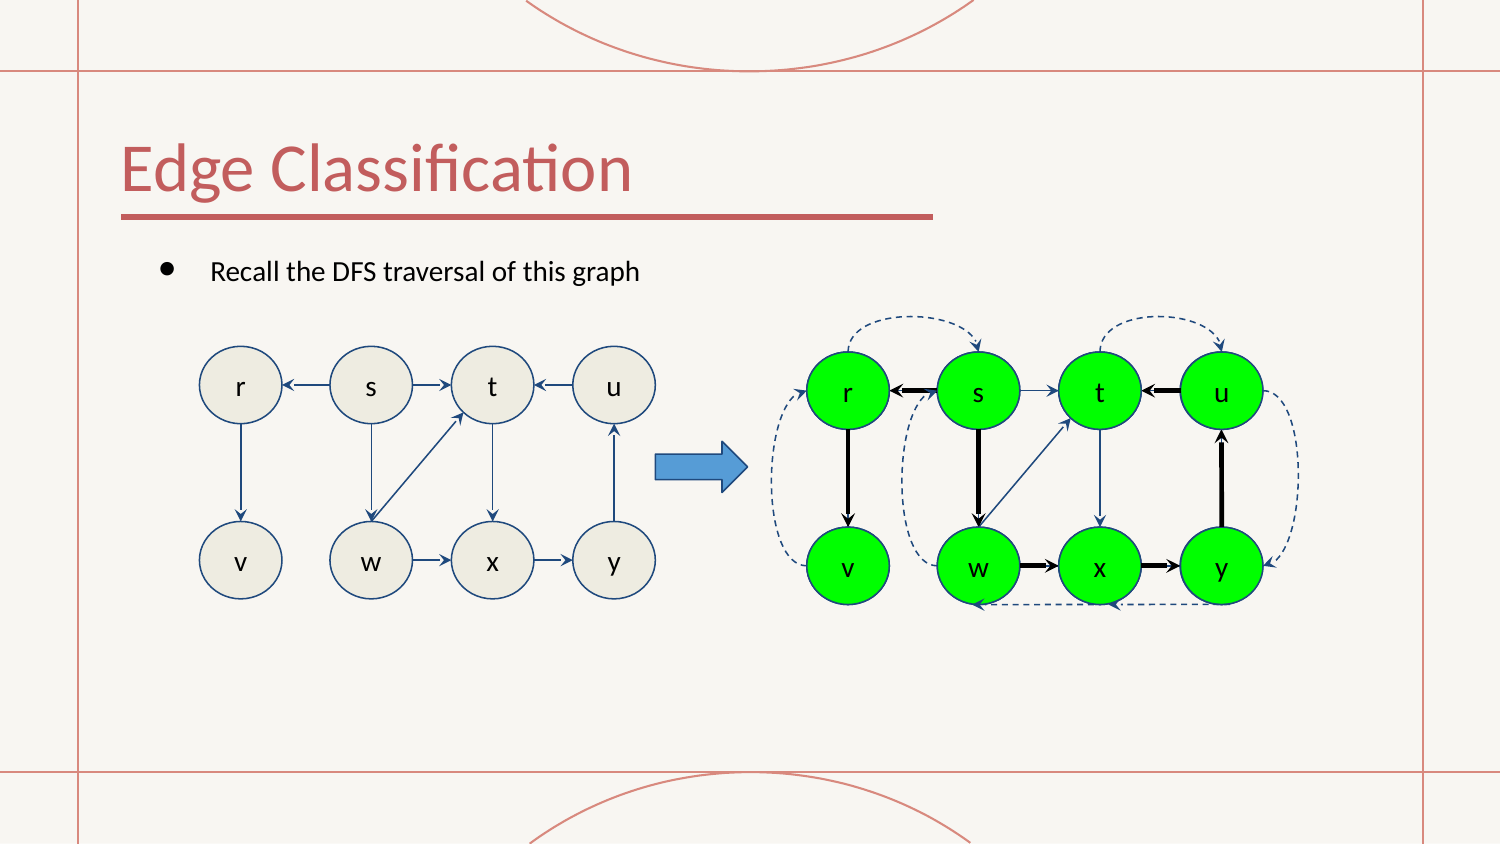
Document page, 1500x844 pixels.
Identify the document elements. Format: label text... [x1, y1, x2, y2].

text_box u [572, 346, 656, 424]
text_box x [1058, 527, 1142, 605]
text_box r [806, 352, 890, 430]
text_box [655, 441, 748, 493]
text_box Recall the DFS traversal of this graph [120, 237, 715, 324]
text_box t [1058, 352, 1142, 430]
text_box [370, 412, 464, 522]
text_box t [451, 346, 534, 424]
text_box u [1180, 351, 1263, 430]
text_box y [572, 521, 656, 599]
text_box w [937, 527, 1020, 605]
text_box v [806, 527, 890, 605]
text_box s [330, 346, 413, 424]
text_box x [451, 521, 534, 599]
text_box r [199, 346, 282, 424]
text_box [978, 417, 1071, 528]
title Edge Classification [120, 122, 941, 264]
text_box v [199, 521, 282, 599]
text_box y [1180, 527, 1263, 605]
text_box w [329, 521, 413, 599]
text_box s [937, 351, 1020, 430]
